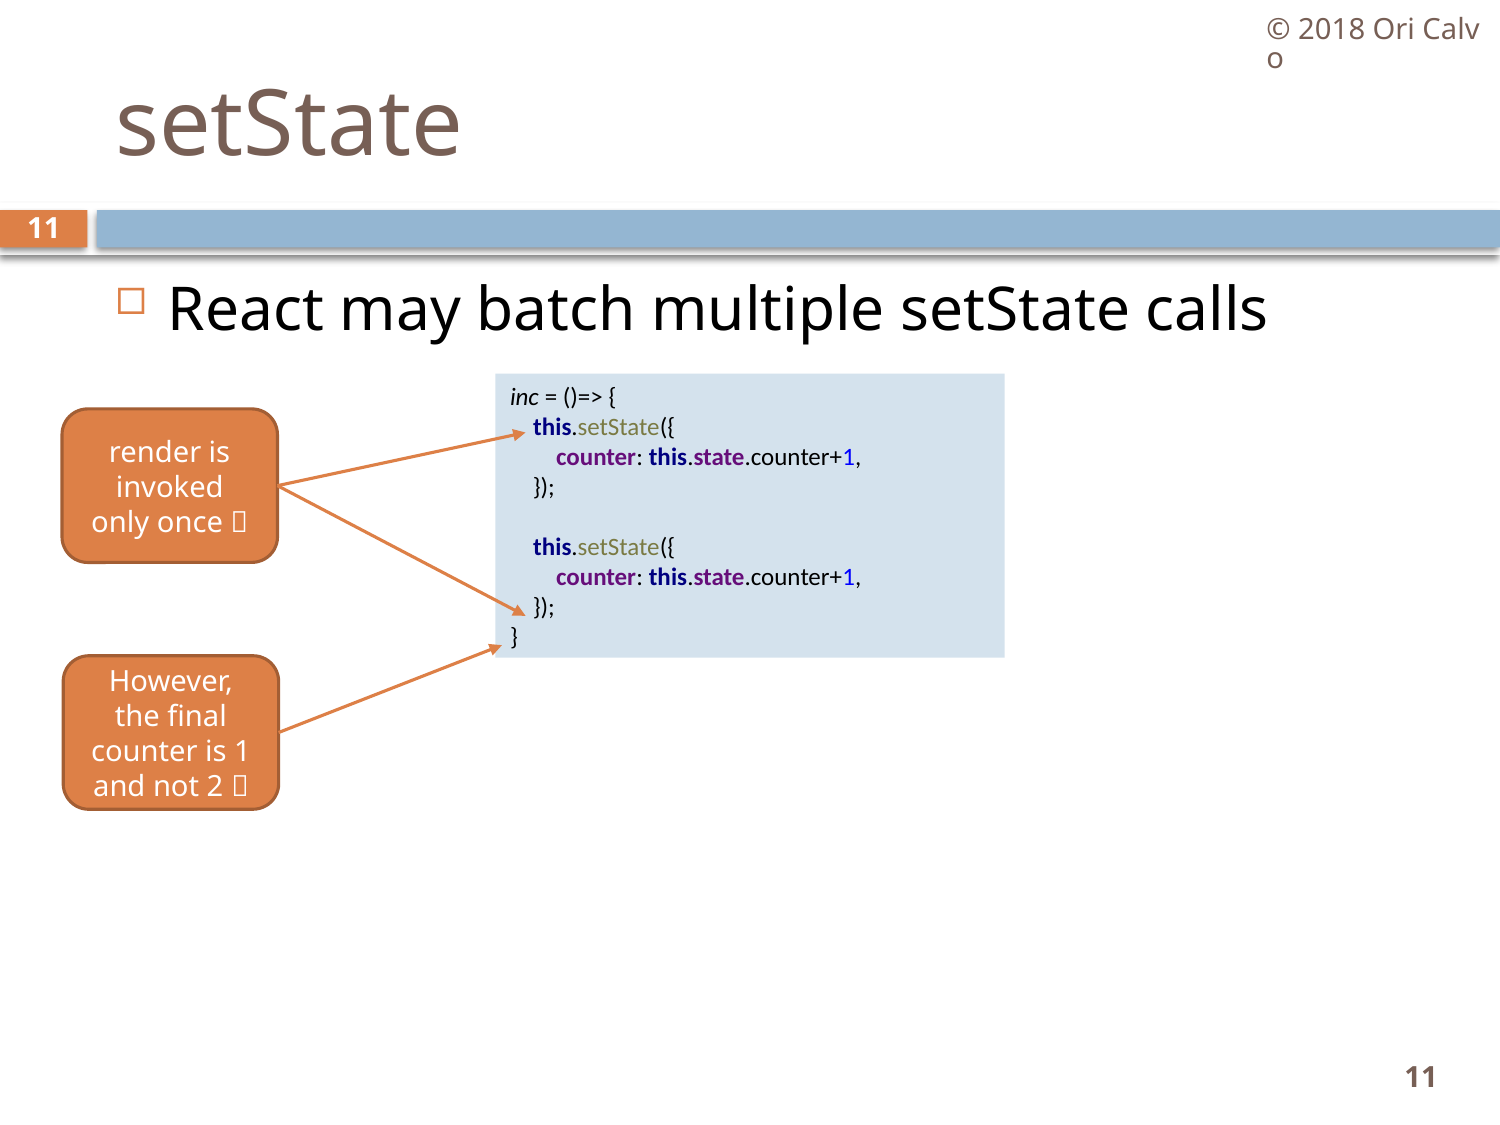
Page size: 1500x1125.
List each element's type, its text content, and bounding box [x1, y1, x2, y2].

footer © 2018 Ori Calvo [1251, 0, 1500, 60]
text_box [277, 485, 526, 617]
list React may batch multiple setState calls [100, 262, 1438, 1000]
text_box render is invoked only once  [60, 407, 279, 565]
title setState [100, 37, 1438, 200]
slide_number 11 [0, 208, 88, 249]
text_box However, the final counter is 1 and not 2  [61, 654, 281, 811]
text_box inc = ()=> { this.setState({ counter: this.state.counter+1, }); this.setState({ counter: this.state.counter+1, }); } [495, 373, 1005, 658]
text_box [277, 432, 526, 485]
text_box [278, 644, 503, 733]
